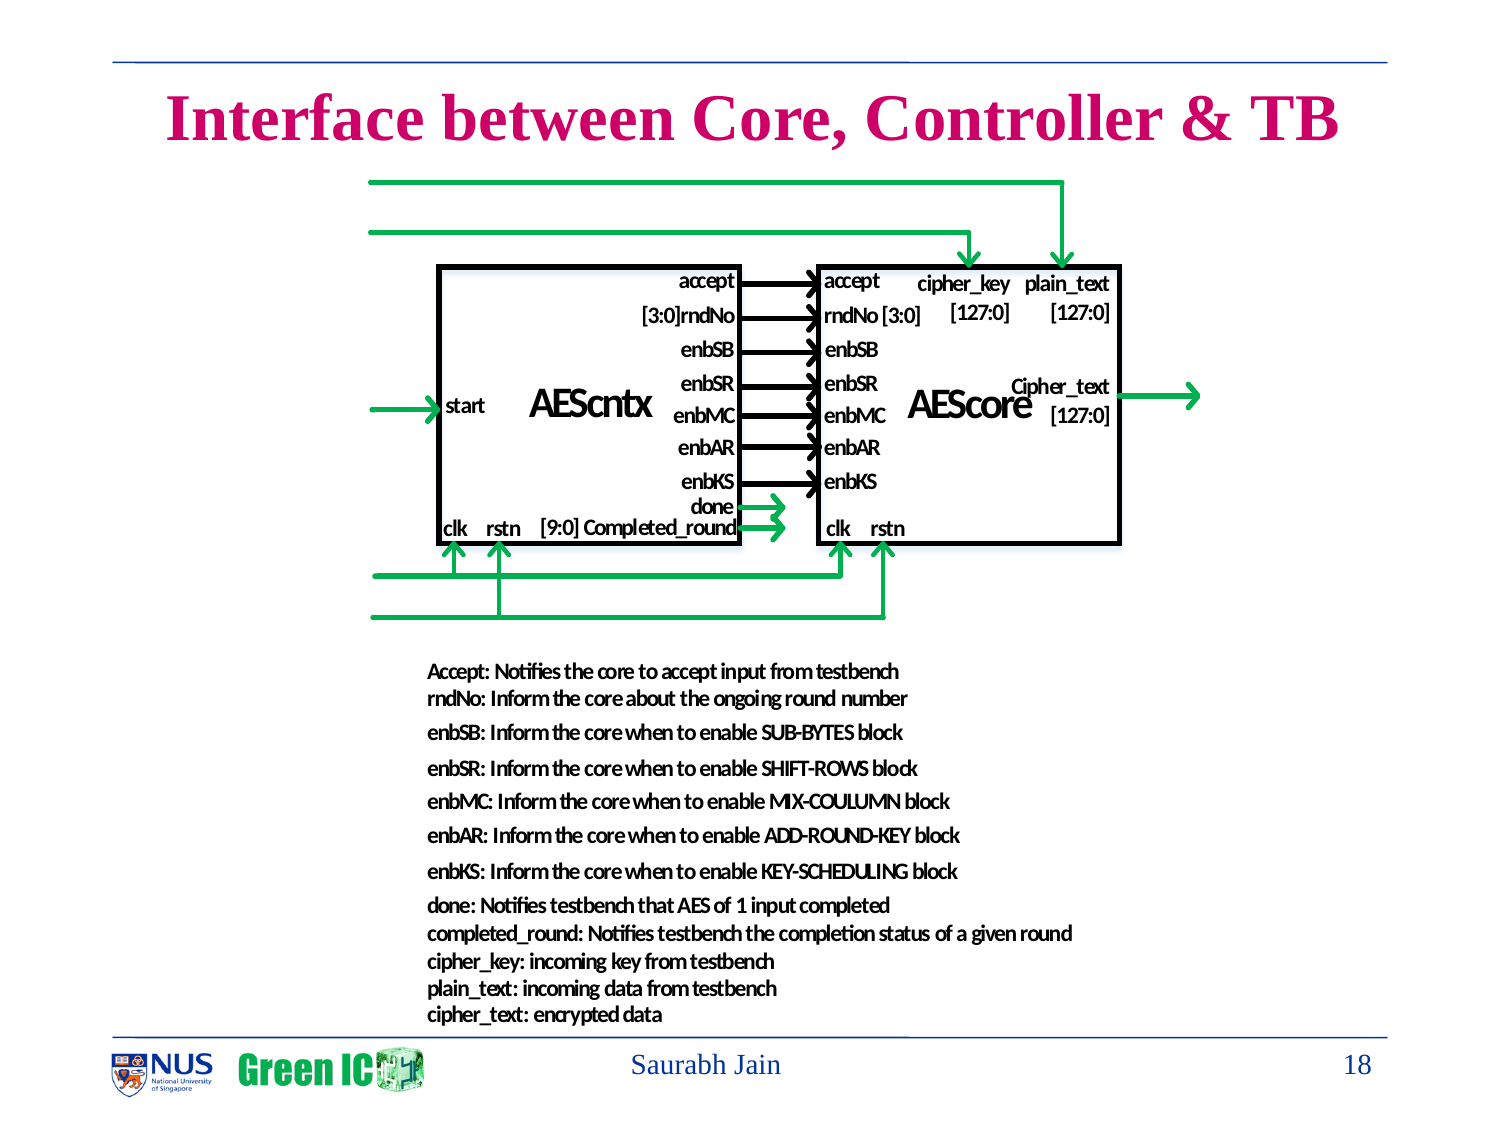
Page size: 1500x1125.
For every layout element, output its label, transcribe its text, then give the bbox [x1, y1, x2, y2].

picture [237, 1043, 425, 1097]
footer Saurabh Jain [449, 1043, 963, 1101]
slide_number 18 [1074, 1037, 1388, 1113]
picture [366, 176, 1201, 1042]
picture [99, 1041, 225, 1105]
text_box [87, 143, 1407, 1032]
text_box Interface between Core, Controller & TB [81, 66, 1425, 162]
